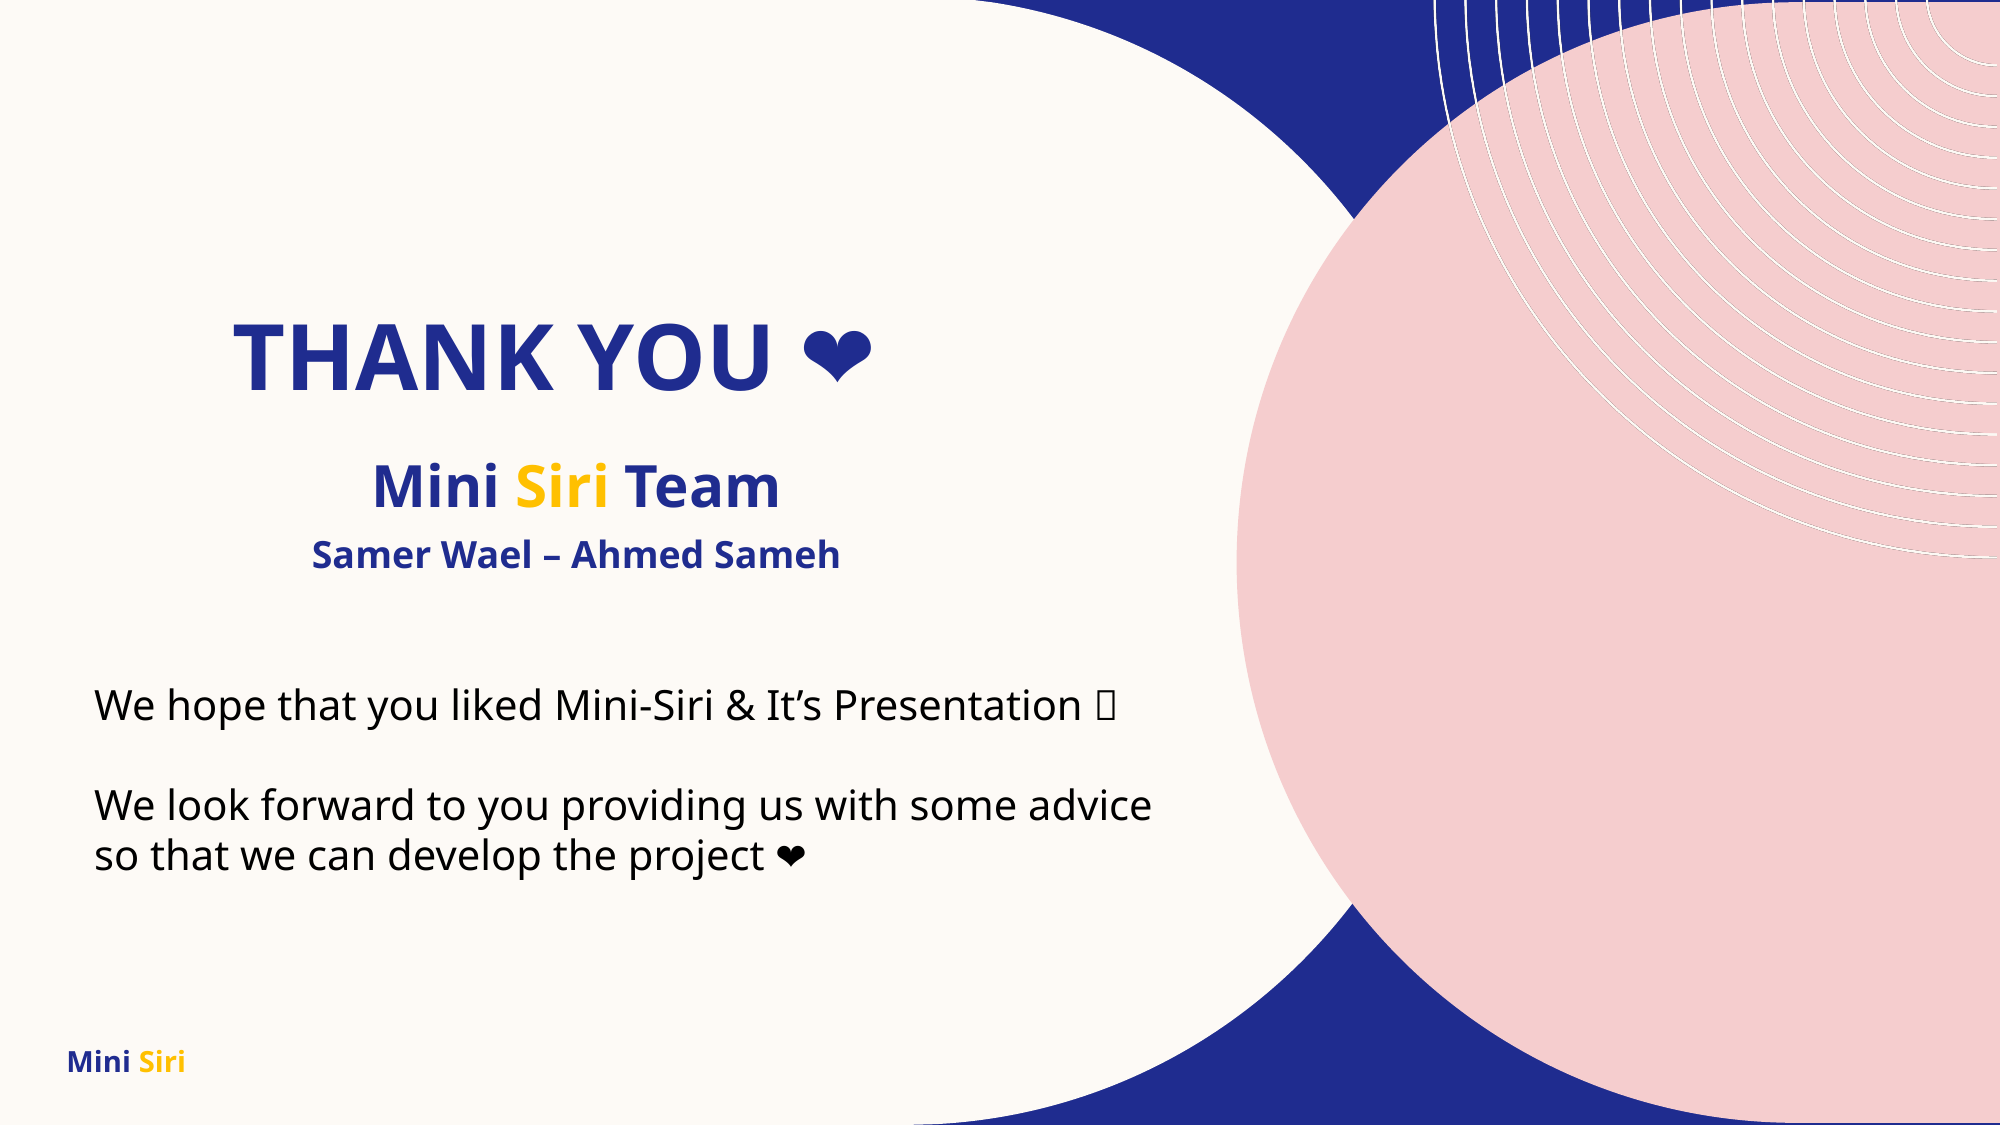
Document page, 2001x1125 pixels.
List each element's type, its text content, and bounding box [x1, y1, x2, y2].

title THANK YOU ❤️ [217, 306, 1082, 417]
picture [1433, 0, 1997, 559]
text_box We hope that you liked Mini-Siri & It’s Presentation ✨ We look forward to you providing us with some advice so that we can develop the project ❤️ [79, 671, 1220, 887]
text_box Mini Siri [51, 1035, 577, 1081]
subtitle Mini Siri Team Samer Wael – Ahmed Sameh [172, 448, 981, 671]
